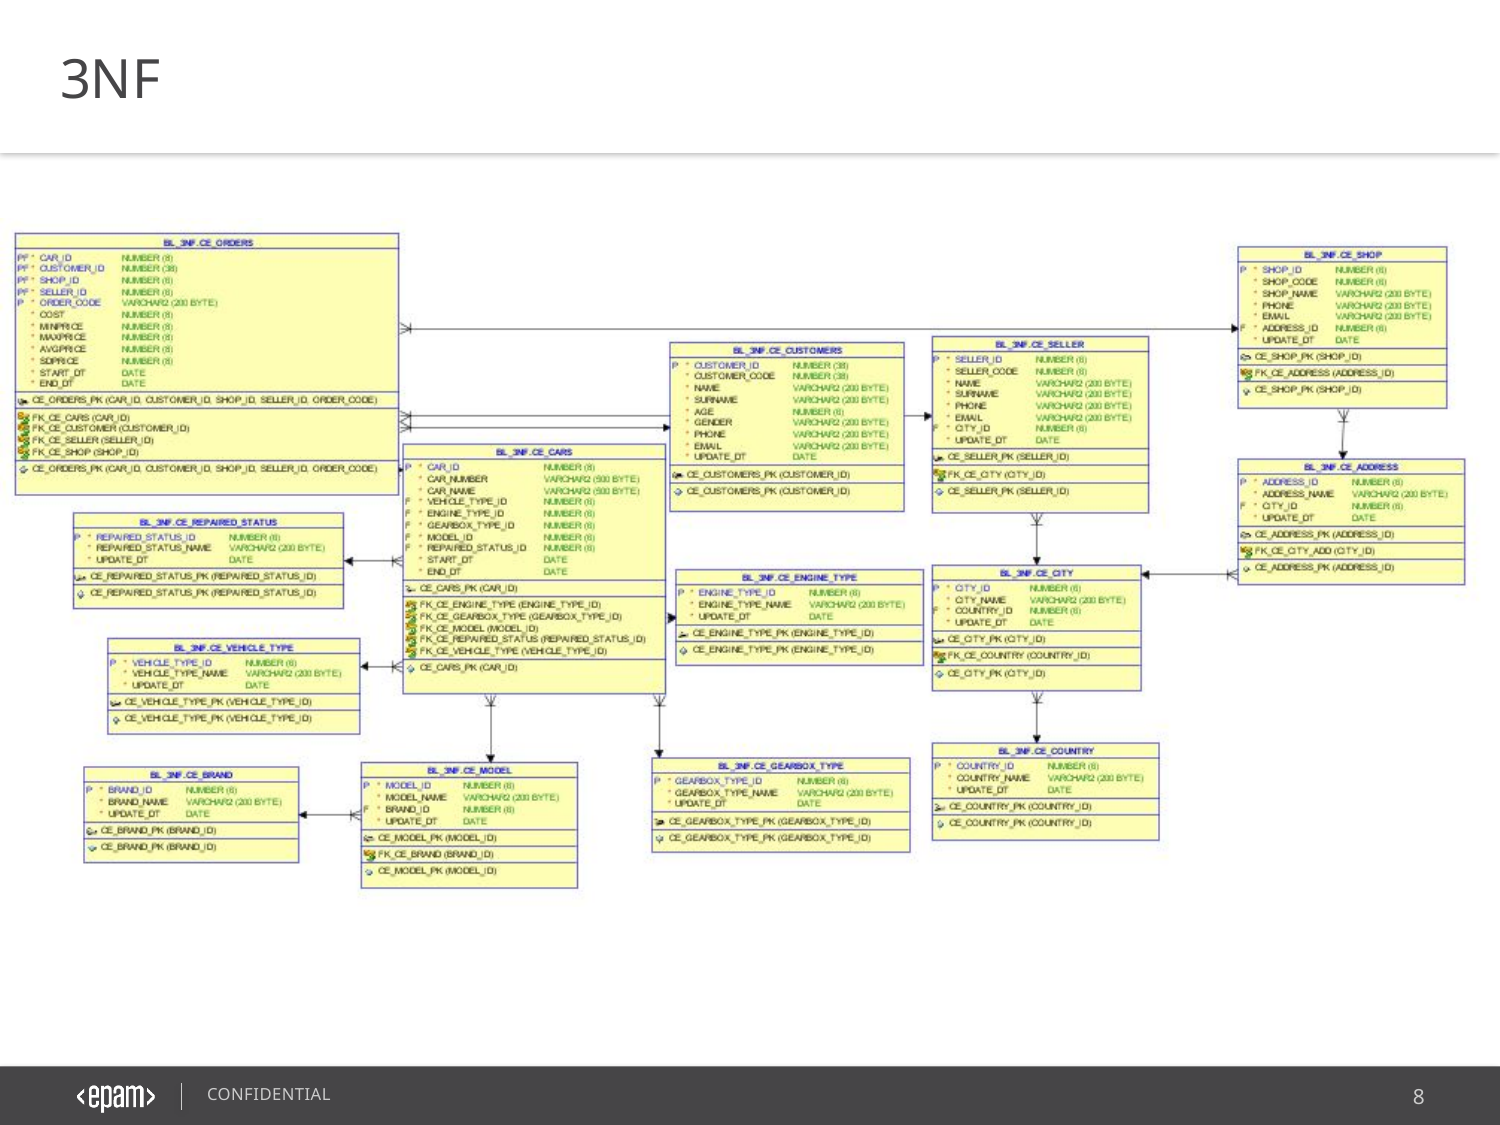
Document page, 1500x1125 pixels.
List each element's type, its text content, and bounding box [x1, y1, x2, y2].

picture [0, 218, 1500, 907]
list 3NF [0, 0, 1500, 153]
picture [76, 1085, 155, 1113]
